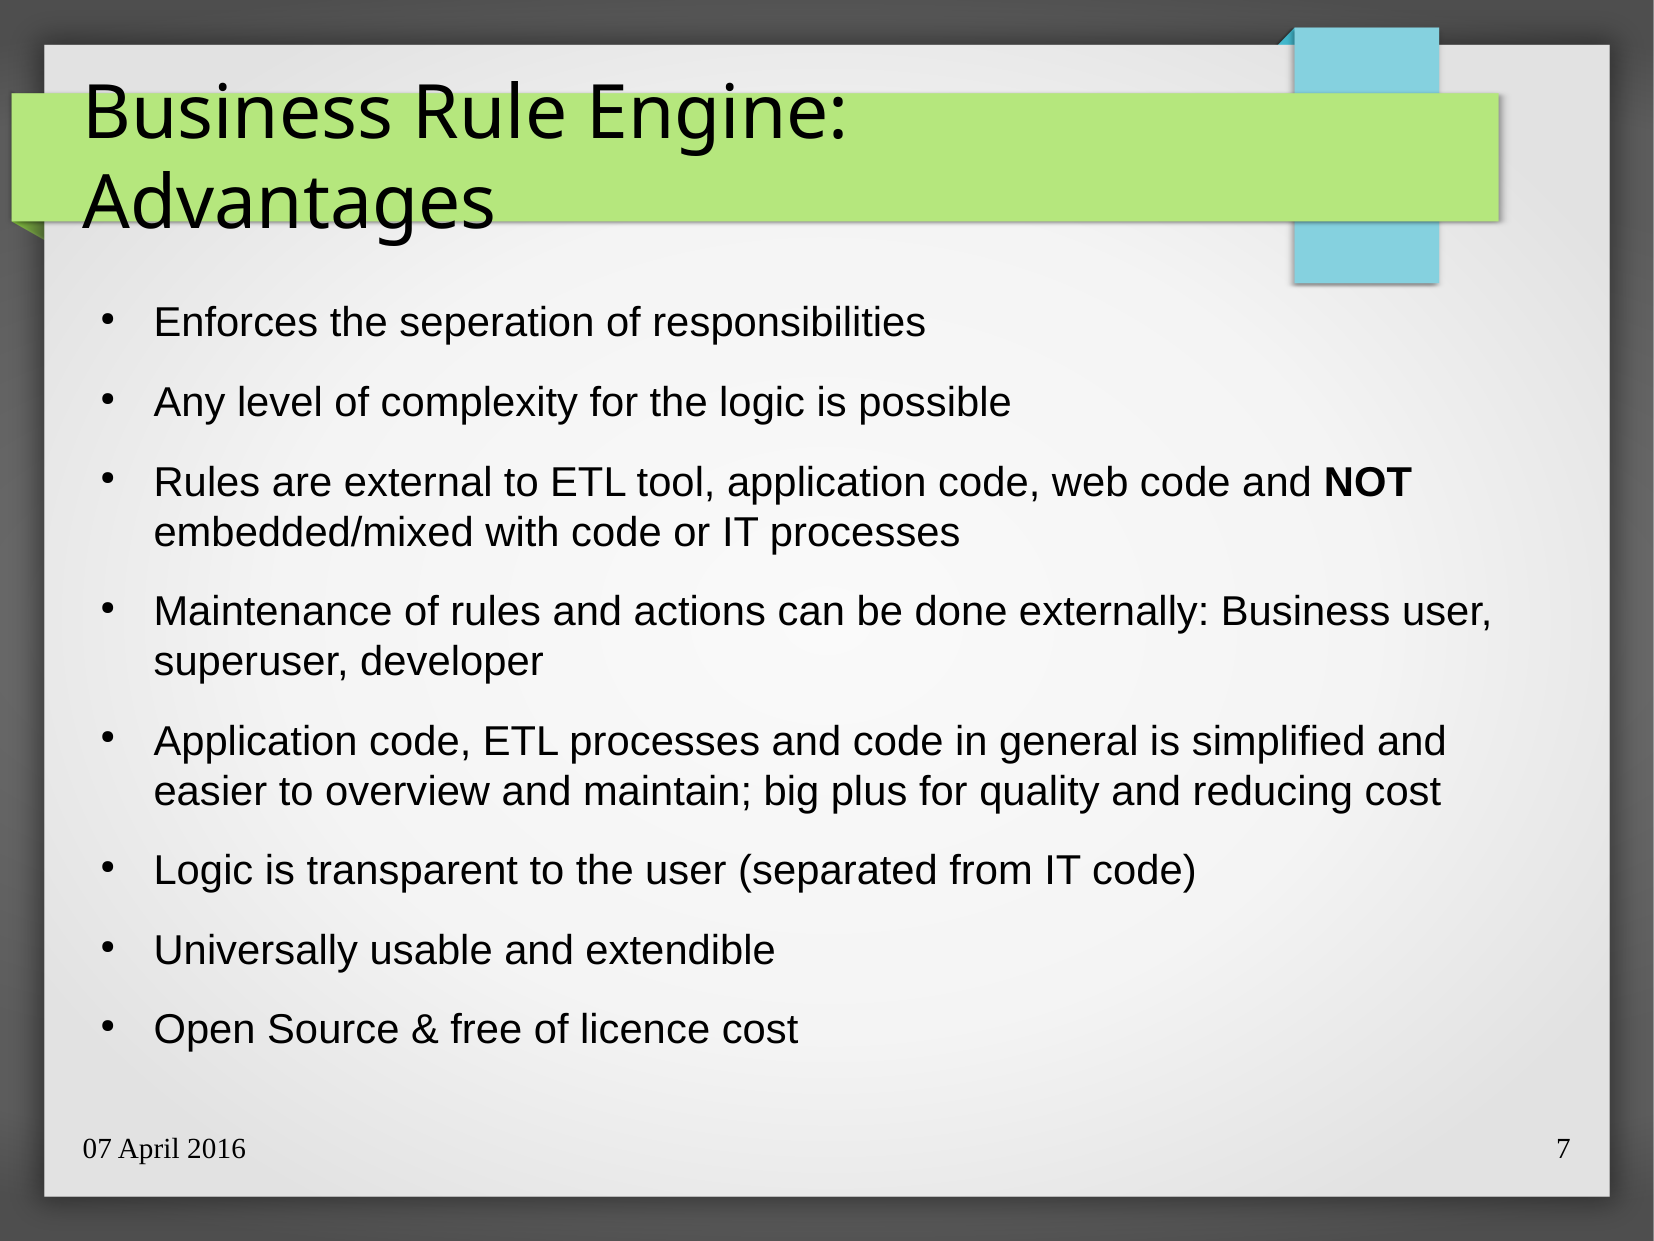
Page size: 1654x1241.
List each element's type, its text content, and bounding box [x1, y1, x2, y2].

picture [0, 0, 1654, 1241]
title Business Rule Engine: Advantages [82, 94, 1264, 213]
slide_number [82, 1129, 468, 1216]
list Enforces the seperation of responsibilities Any level of complexity for the logic is possible Rules are external to ETL tool, application code, web code and NOT embedded/mixed with code or IT processes Maintenance of rules and actions can be done externally: Business user, superuser, developer Application code, ETL processes and code in general is simplified and easier to overview and maintain; big plus for quality and reducing cost Logic is transparent to the user (separated from IT code) Universally usable and extendible Open Source & free of licence cost [82, 295, 1571, 1015]
slide_number 7 [1185, 1129, 1571, 1216]
